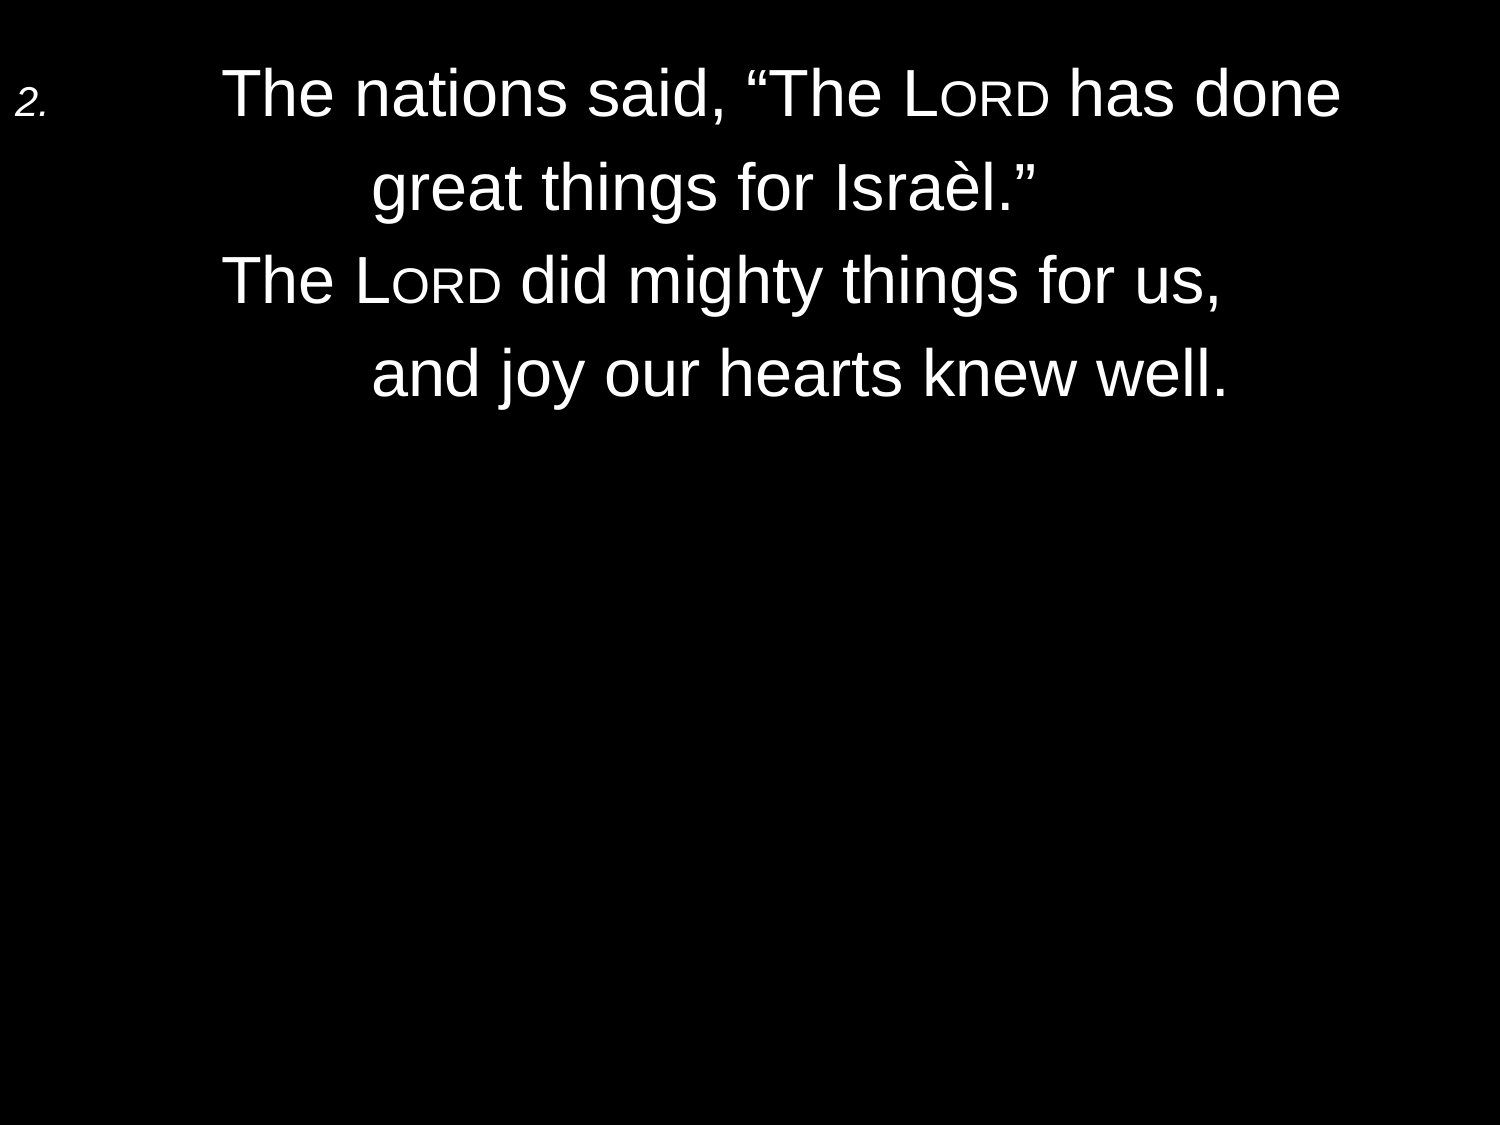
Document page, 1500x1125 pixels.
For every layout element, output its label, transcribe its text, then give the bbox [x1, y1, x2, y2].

list 2. The nations said, “The Lord has done great things for Israèl.” The Lord did mighty things for us, and joy our hearts knew well. [0, 42, 1500, 1047]
